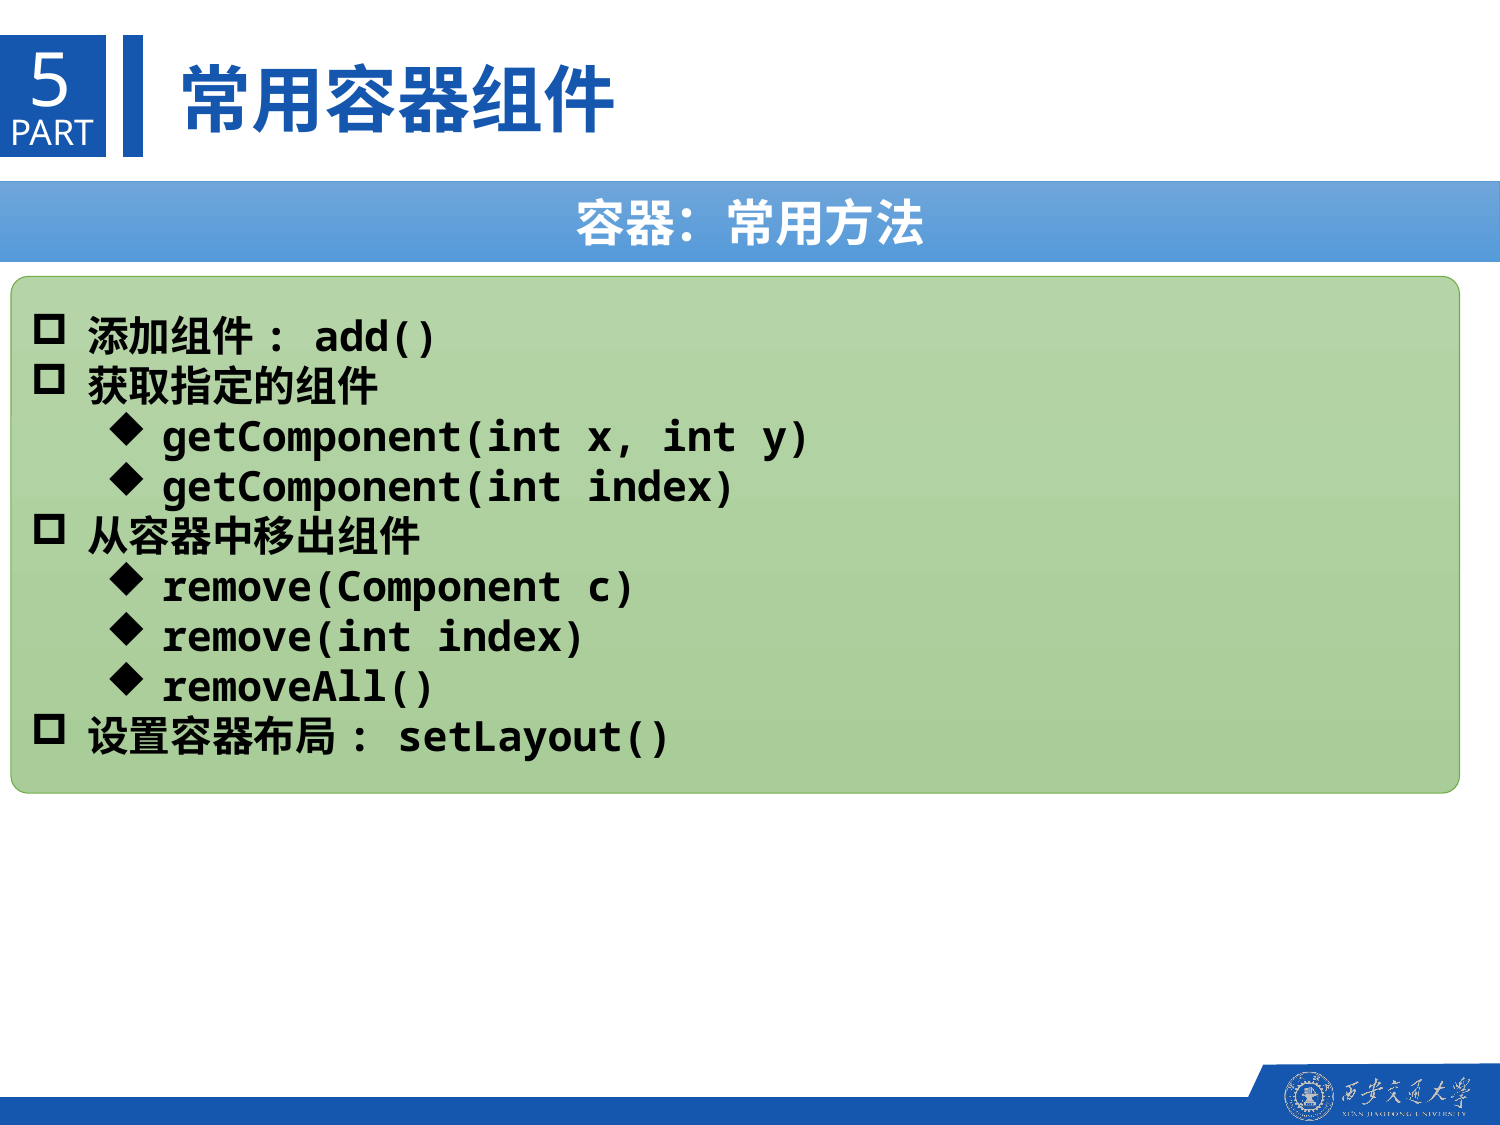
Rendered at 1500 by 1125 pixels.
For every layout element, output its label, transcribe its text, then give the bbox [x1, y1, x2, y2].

text_box 5 [14, 23, 87, 129]
text_box PART [9, 109, 95, 153]
text_box 添加组件: add() 获取指定的组件 getComponent(int x, int y) getComponent(int index) 从容器中移出组件 remove(Component c) remove(int index) removeAll() 设置容器布局: setLayout() [10, 275, 1461, 794]
text_box 容器：常用方法 [0, 181, 1500, 262]
text_box 常用容器组件 [164, 45, 632, 149]
